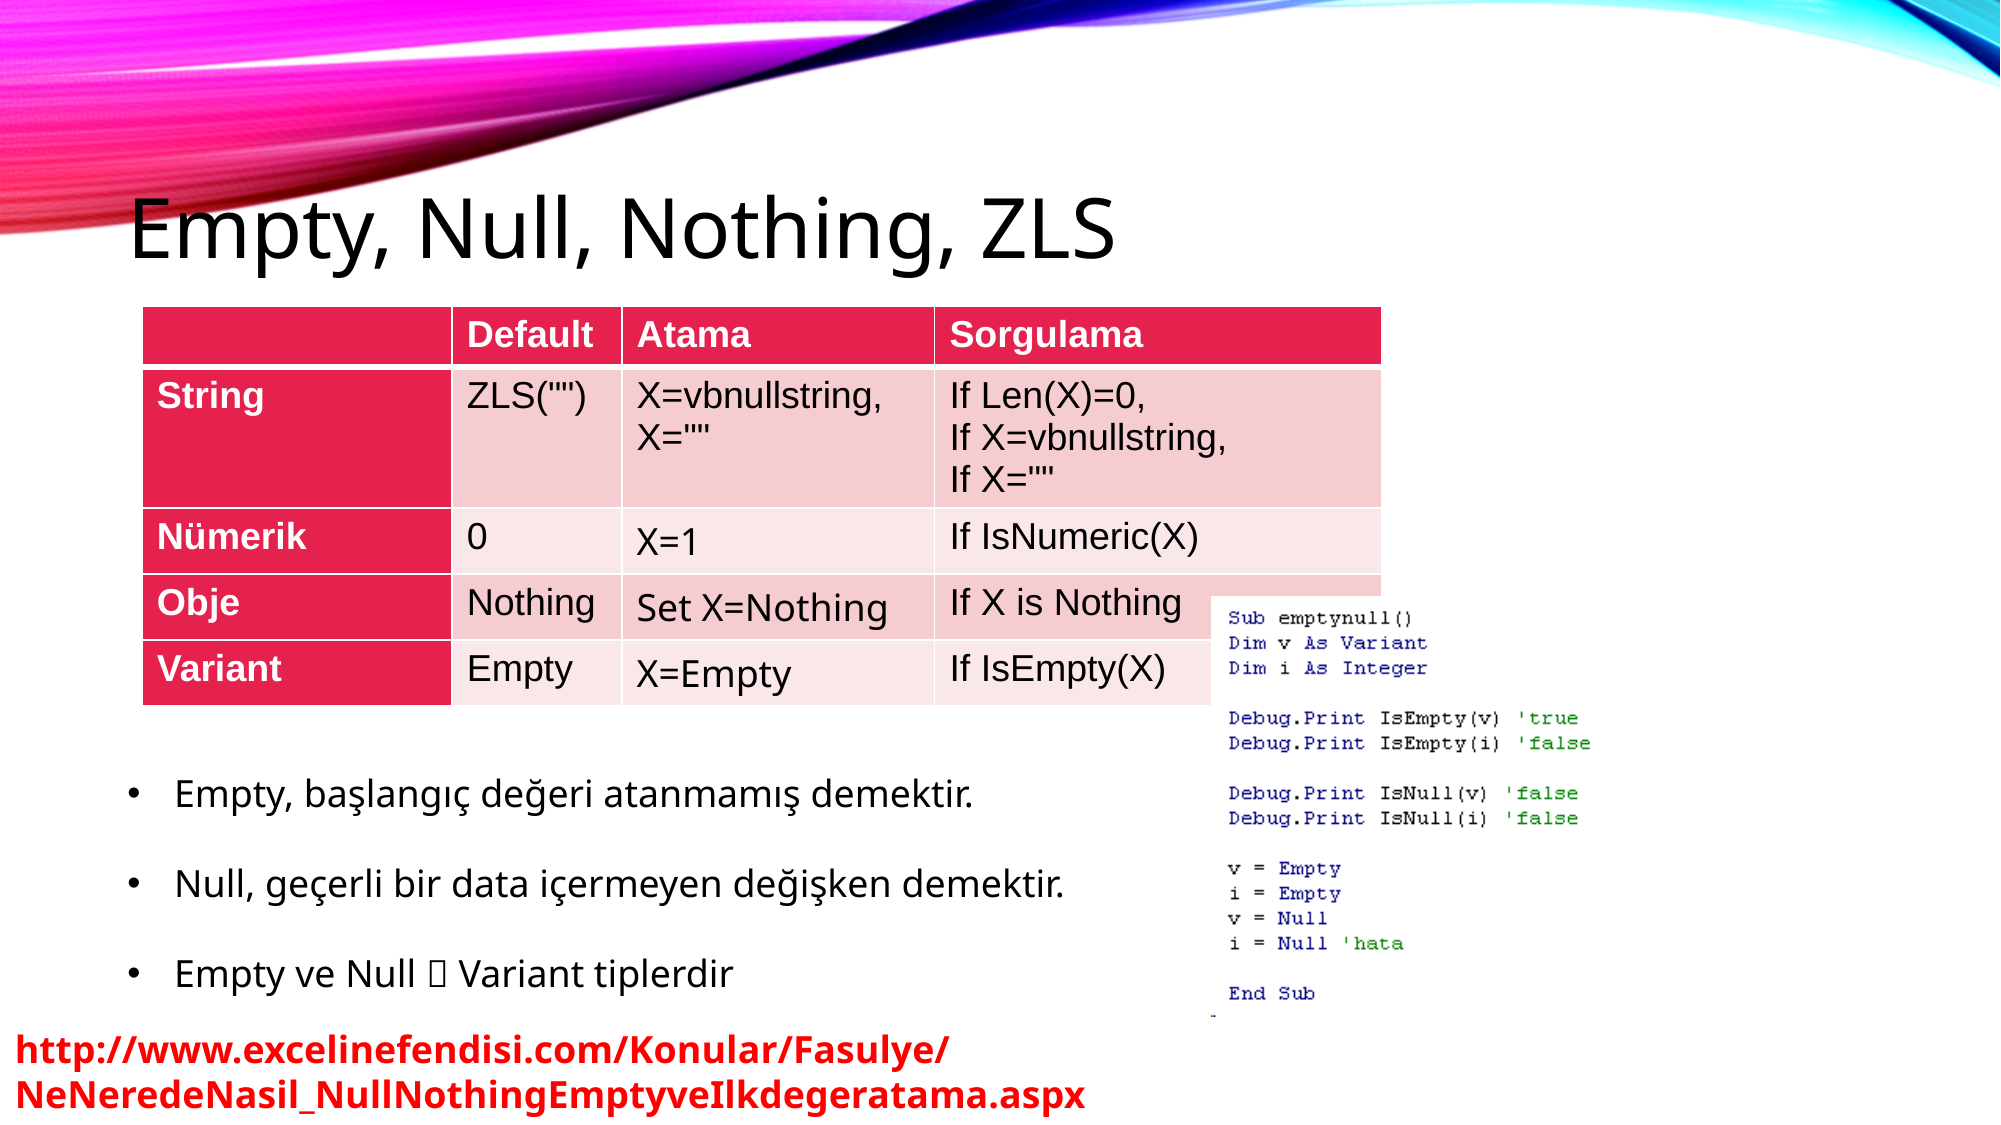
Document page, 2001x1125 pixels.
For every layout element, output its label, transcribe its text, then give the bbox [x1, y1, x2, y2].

table_cell If IsNumeric(X) [935, 509, 1381, 573]
table_cell If IsEmpty(X) [935, 641, 1211, 705]
table_header [143, 307, 451, 364]
table_cell Variant [143, 641, 451, 705]
table_cell X=vbnullstring, X="" [623, 370, 934, 507]
table_cell ZLS("") [453, 370, 621, 507]
text_box http://www.excelinefendisi.com/Konular/Fasulye/NeNeredeNasil_NullNothingEmptyveIlkdegeratama.aspx [0, 1018, 2000, 1124]
table_cell String [143, 370, 451, 507]
picture [1910, 0, 2000, 45]
table_cell 0 [453, 509, 621, 573]
title Empty, Null, Nothing, ZLS [112, 125, 1525, 338]
table_header Sorgulama [935, 307, 1381, 364]
table_cell Empty [453, 641, 621, 705]
table_header Atama [623, 307, 934, 364]
table_cell If X is Nothing [935, 575, 1381, 639]
table_cell If Len(X)=0, If X=vbnullstring, If X="" [935, 370, 1381, 507]
table_cell X=Empty [623, 641, 934, 705]
text_box Empty, başlangıç değeri atanmamış demektir. Null, geçerli bir data içermeyen değişken demektir. Empty ve Null  Variant tiplerdir [112, 762, 1211, 1003]
table_cell X=1 [623, 509, 934, 573]
picture [0, 0, 2000, 237]
table_cell Obje [143, 575, 451, 639]
table_header Default [453, 307, 621, 364]
picture [1211, 595, 1612, 1017]
table_cell Nothing [453, 575, 621, 639]
table_cell Nümerik [143, 509, 451, 573]
table_cell Set X=Nothing [623, 575, 934, 639]
picture [1890, 0, 2000, 75]
